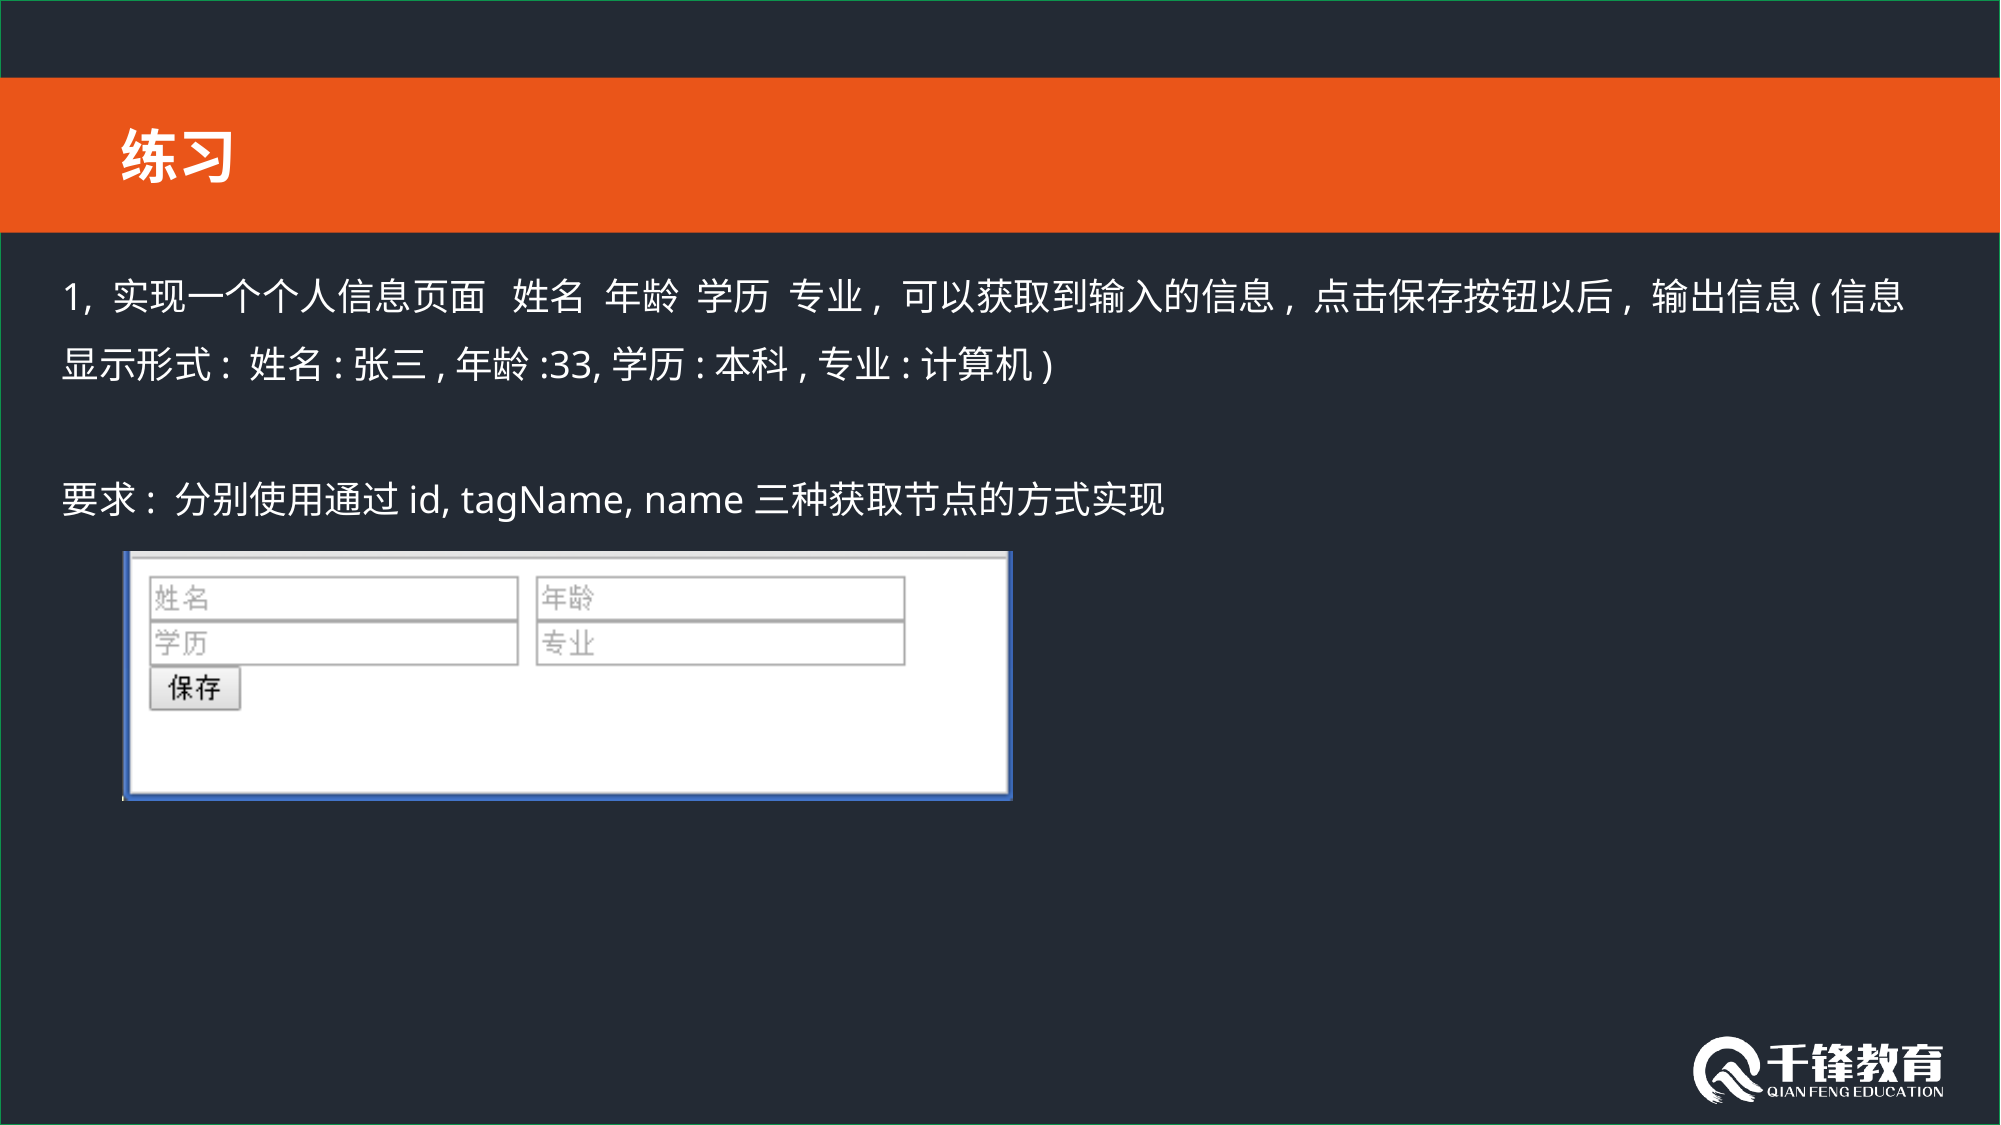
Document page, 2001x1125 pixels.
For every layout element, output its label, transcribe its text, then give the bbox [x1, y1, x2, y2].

picture [1691, 1031, 1948, 1109]
text_box 练习 [106, 112, 1692, 198]
text_box 1, 实现一个个人信息页面 姓名 年龄 学历 专业, 可以获取到输入的信息, 点击保存按钮以后, 输出信息(信息显示形式: 姓名:张三,年龄:33,学历:本科,专业:计算机) 要求: 分别使用通过id, tagName, name三种获取节点的方式实现 [47, 243, 1922, 529]
picture [122, 551, 1013, 801]
text_box [0, 234, 2000, 1125]
text_box [0, 0, 2000, 77]
text_box [0, 77, 2000, 234]
